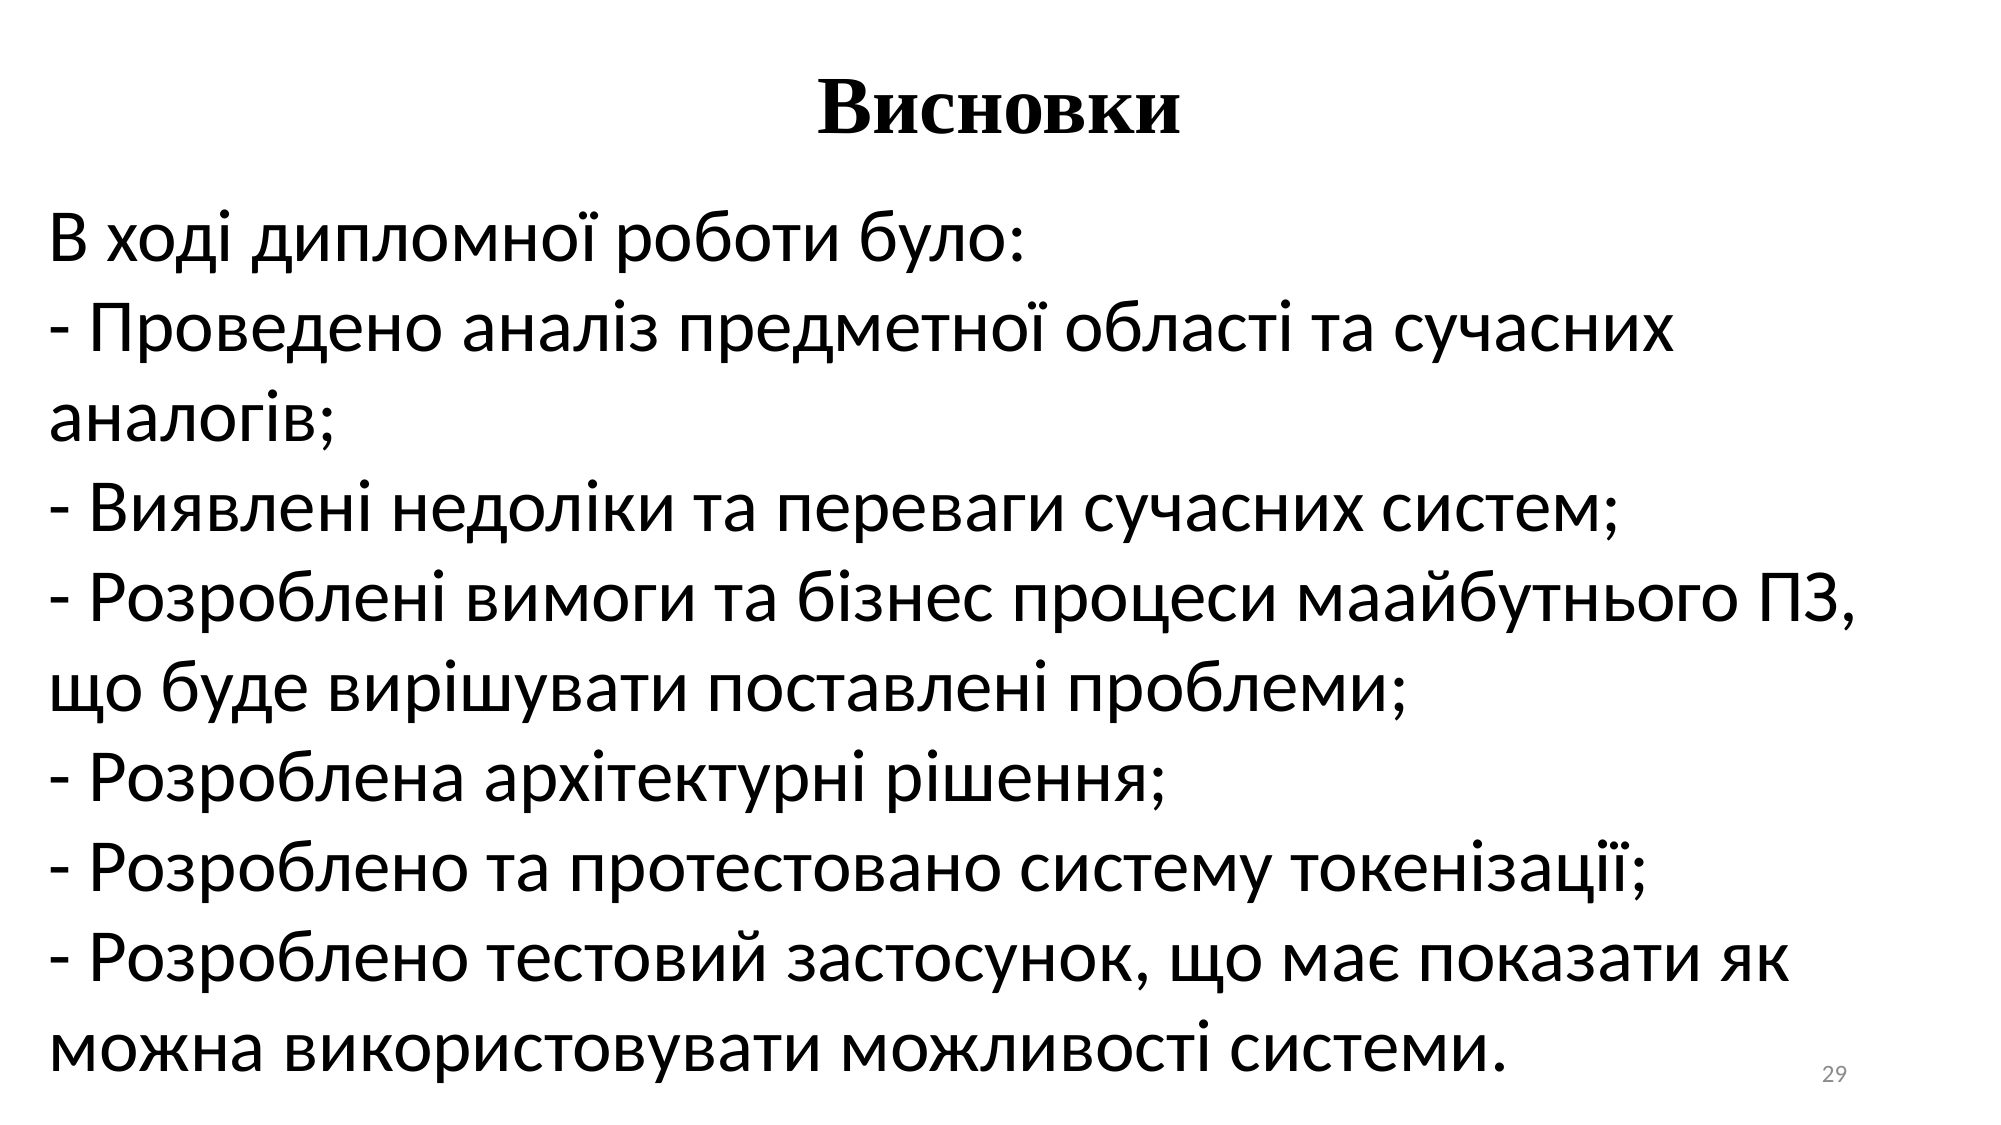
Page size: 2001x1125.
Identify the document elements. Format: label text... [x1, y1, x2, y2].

text_box Висновки [104, 54, 1896, 159]
slide_number 29 [1412, 1042, 1863, 1103]
text_box В ході дипломної роботи було: - Проведено аналіз предметної області та сучасних аналогів; - Виявлені недоліки та переваги сучасних систем; - Розроблені вимоги та бізнес процеси маайбутнього ПЗ, що буде вирішувати поставлені проблеми; - Розроблена архітектурні рішення; - Розроблено та протестовано систему токенізації; - Розроблено тестовий застосунок, що має показати як можна використовувати можливості системи. [33, 178, 1966, 1094]
